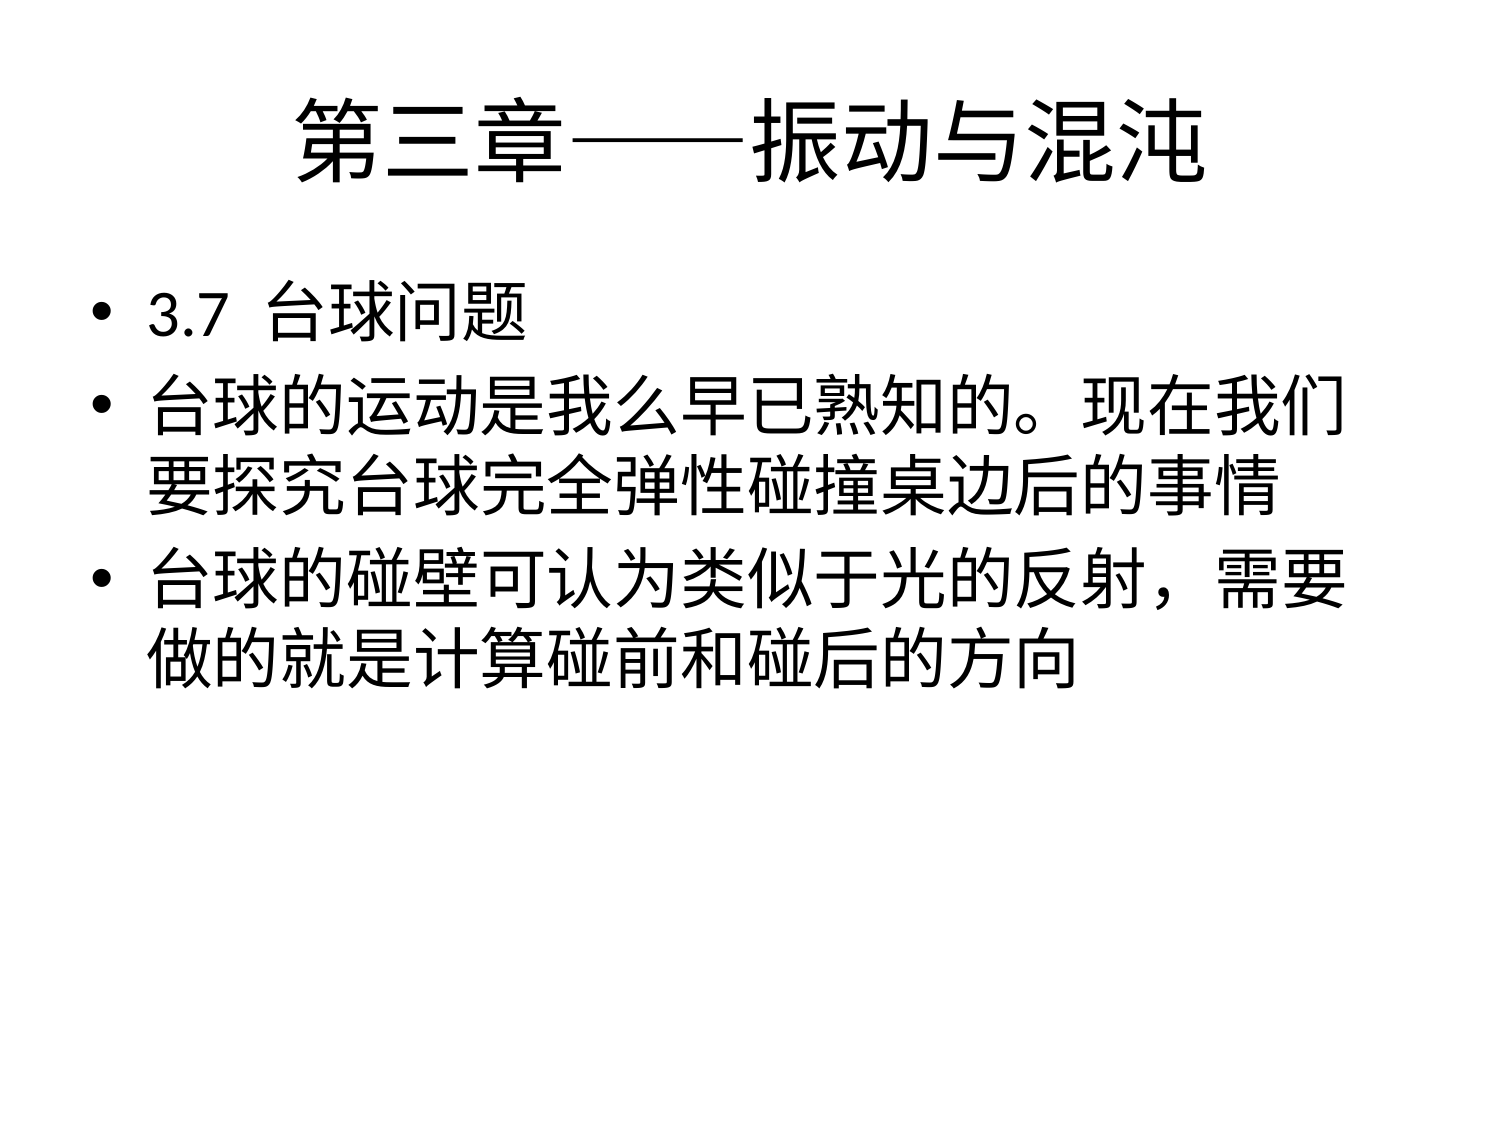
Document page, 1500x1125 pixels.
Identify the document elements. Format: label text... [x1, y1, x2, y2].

list 3.7 台球问题 台球的运动是我么早已熟知的。现在我们要探究台球完全弹性碰撞桌边后的事情 台球的碰壁可认为类似于光的反射，需要做的就是计算碰前和碰后的方向 [75, 262, 1425, 1125]
title 第三章——振动与混沌 [75, 45, 1425, 233]
text_box [374, 486, 1125, 548]
